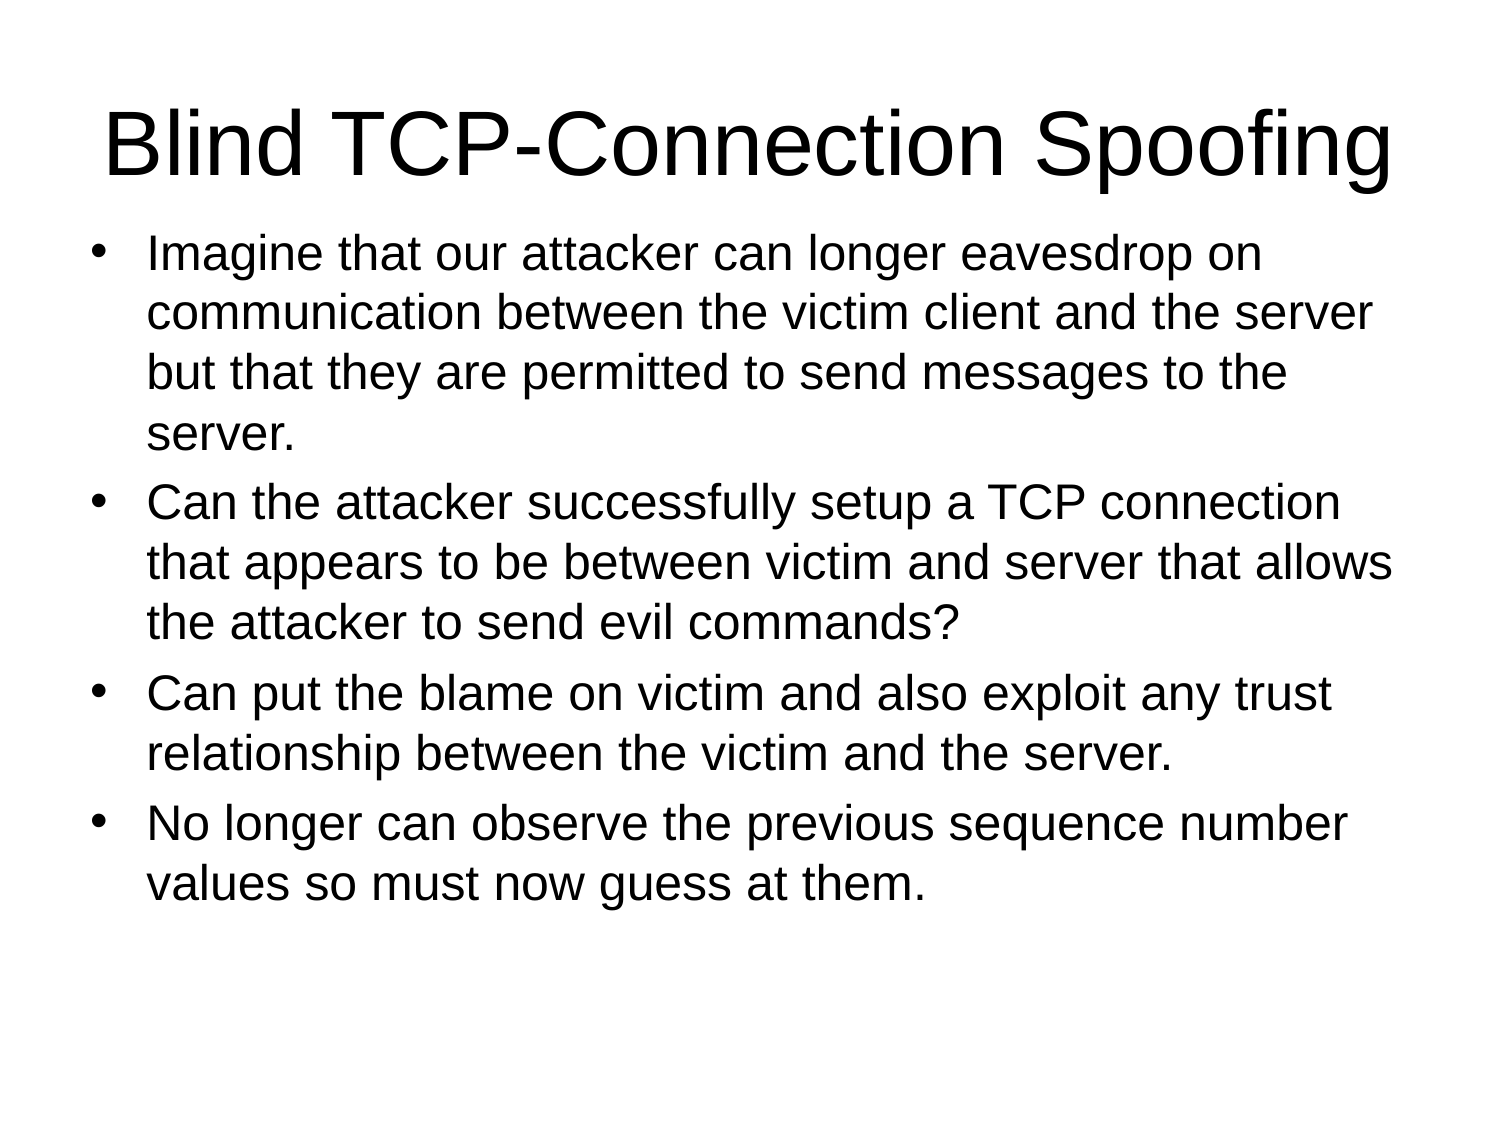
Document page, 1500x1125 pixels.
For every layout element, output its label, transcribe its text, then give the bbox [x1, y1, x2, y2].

title Blind TCP-Connection Spoofing [75, 45, 1425, 212]
list Imagine that our attacker can longer eavesdrop on communication between the victim client and the server but that they are permitted to send messages to the server. Can the attacker successfully setup a TCP connection that appears to be between victim and server that allows the attacker to send evil commands? Can put the blame on victim and also exploit any trust relationship between the victim and the server. No longer can observe the previous sequence number values so must now guess at them. [75, 212, 1425, 955]
